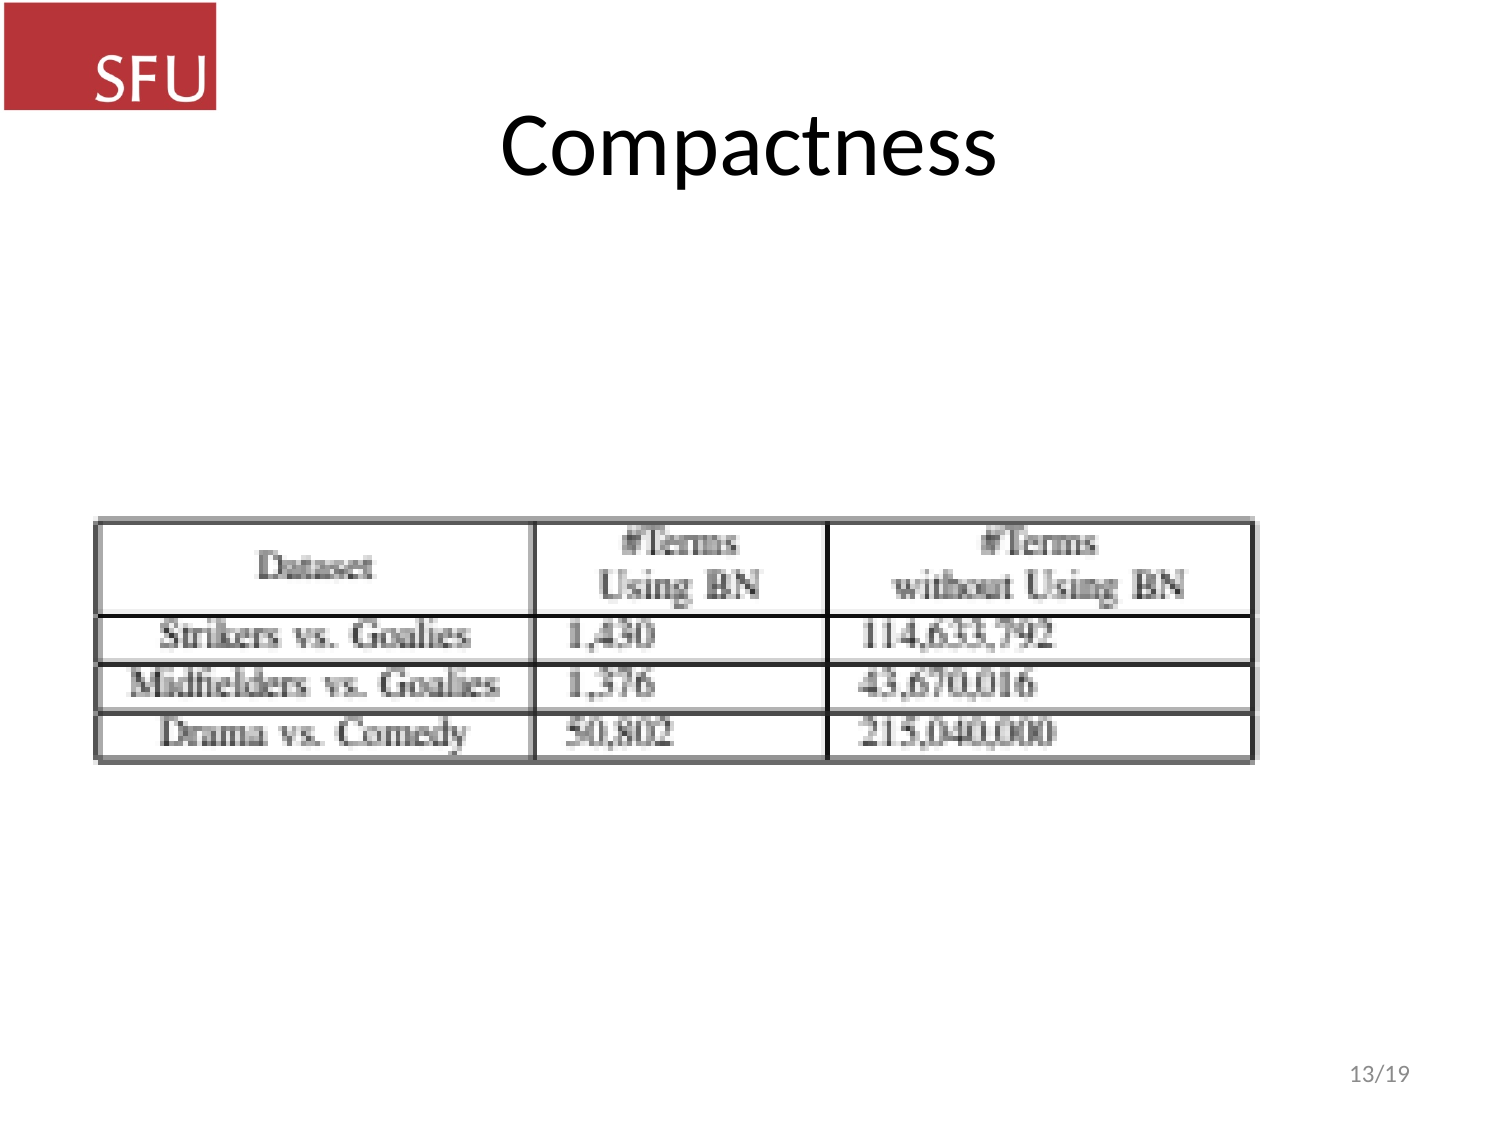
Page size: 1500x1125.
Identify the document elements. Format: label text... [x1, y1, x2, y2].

picture [0, 0, 220, 113]
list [74, 262, 1426, 1006]
title Compactness [75, 45, 1425, 233]
slide_number 13/19 [1074, 1042, 1425, 1103]
